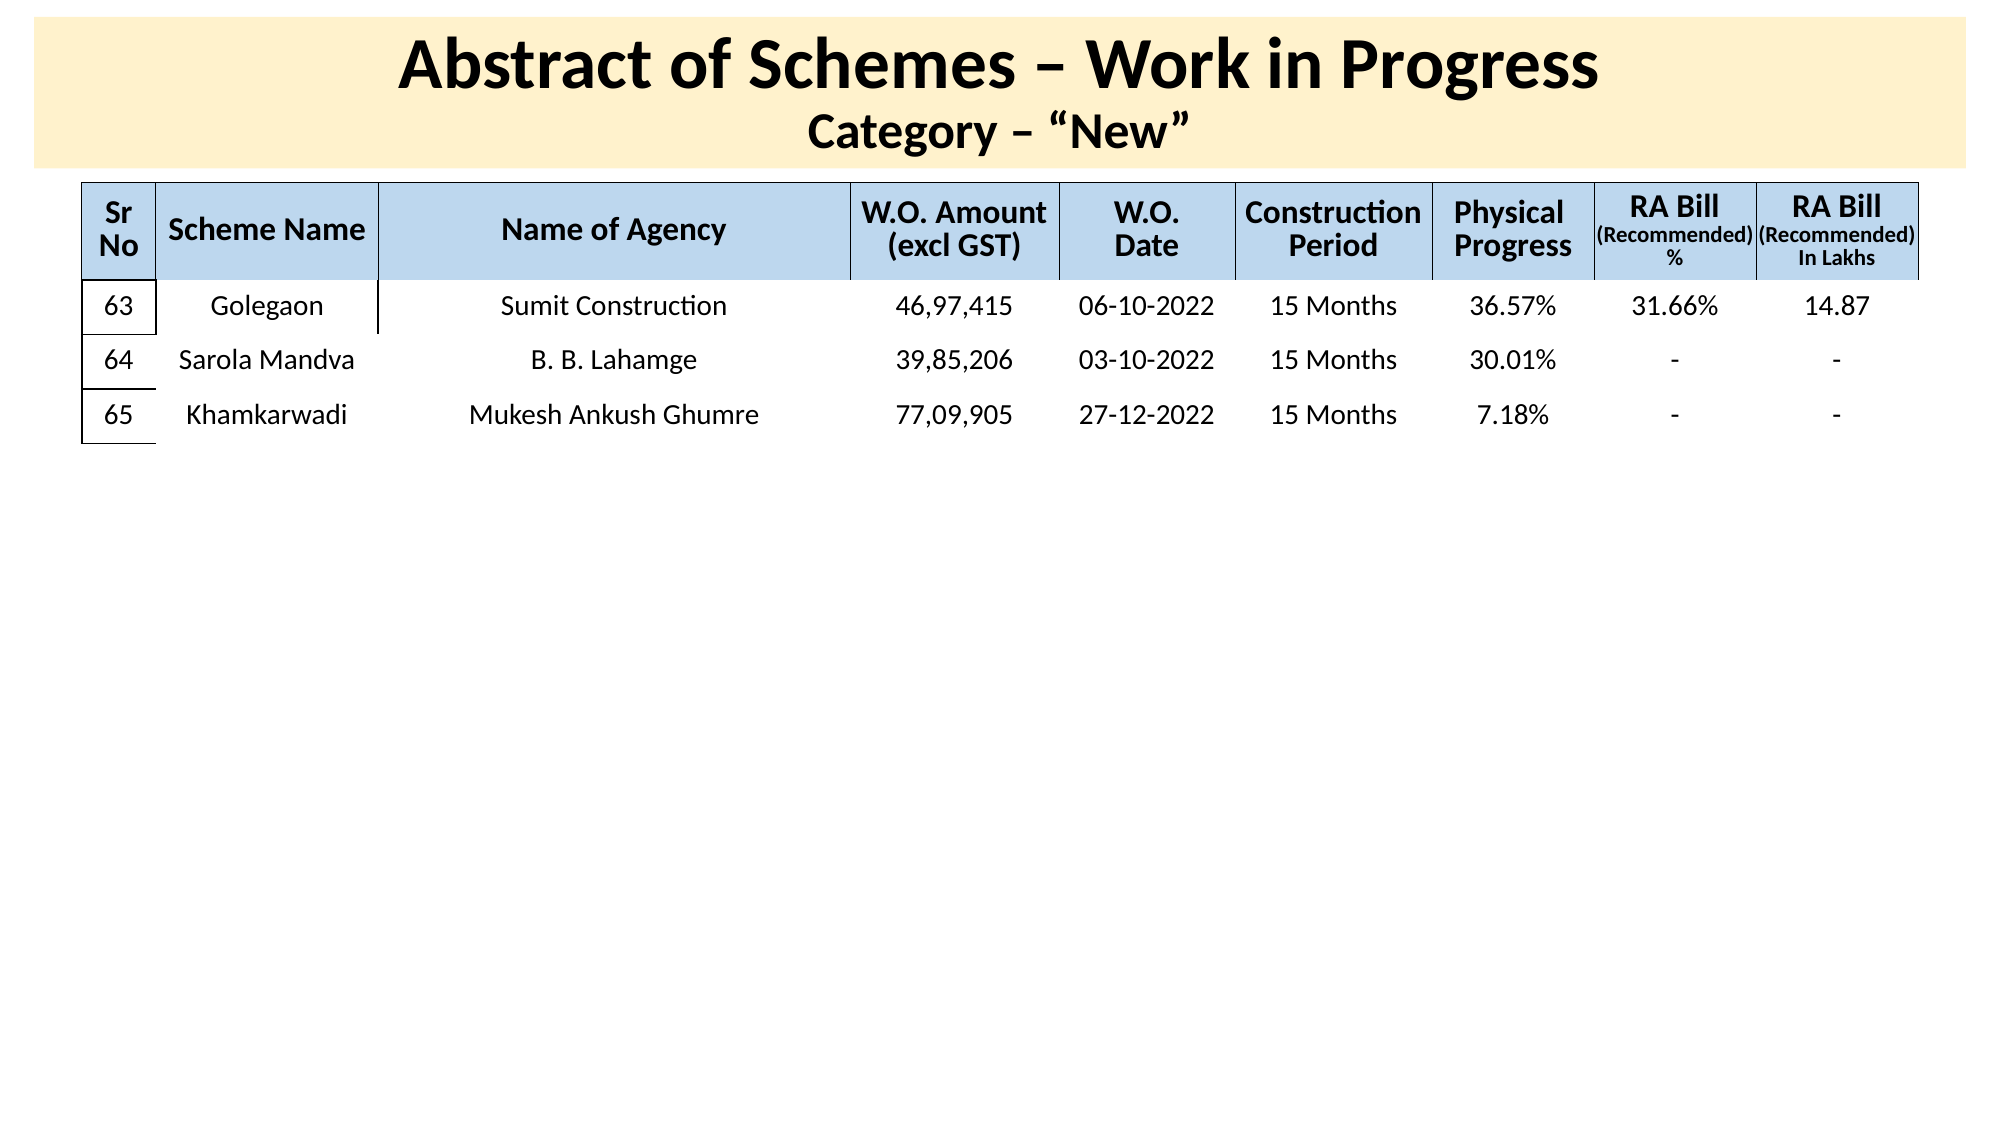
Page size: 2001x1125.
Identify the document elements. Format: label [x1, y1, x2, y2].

title [34, 16, 1966, 169]
table_header [156, 183, 378, 334]
table_cell [83, 334, 1918, 443]
table_header [83, 281, 155, 334]
table_header [82, 183, 155, 279]
table_header [379, 183, 1918, 334]
